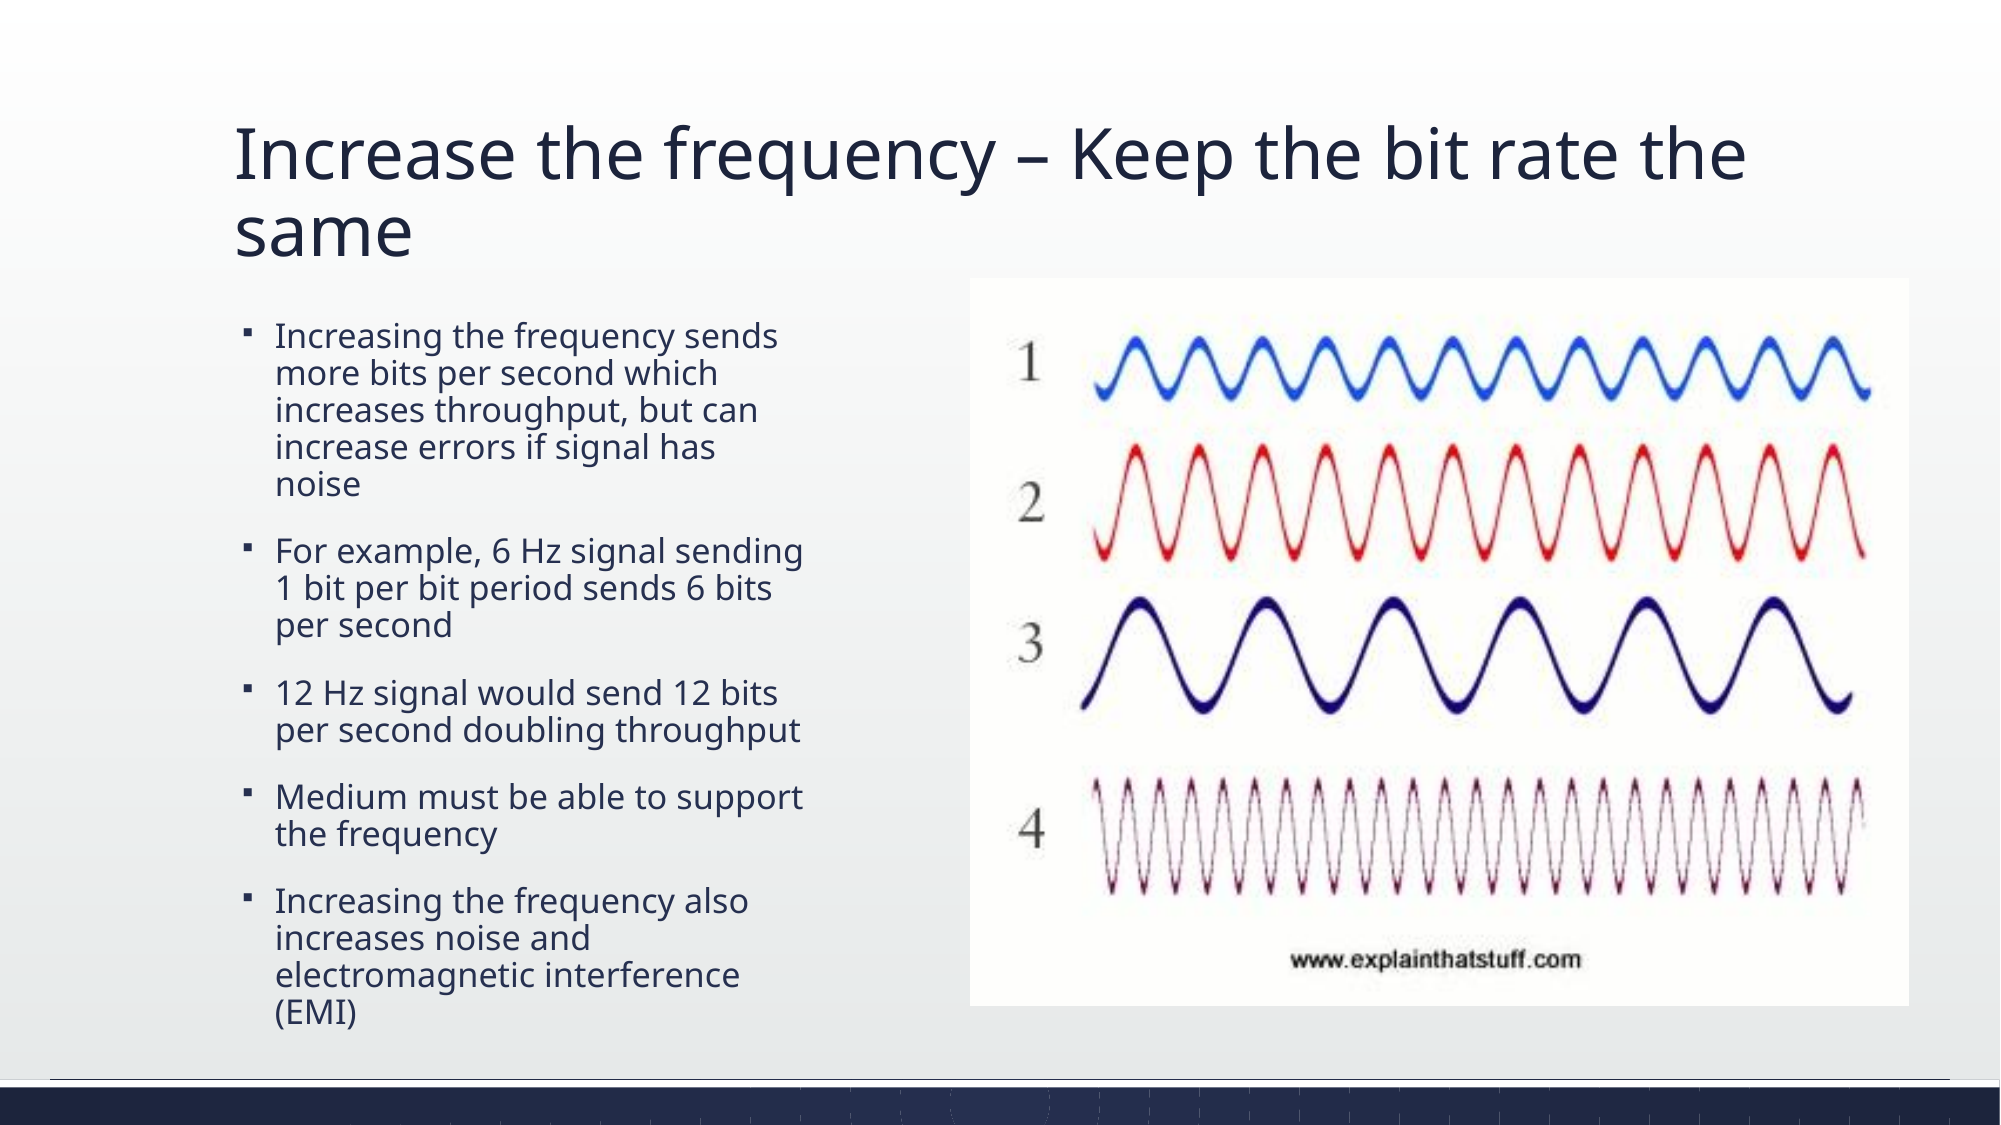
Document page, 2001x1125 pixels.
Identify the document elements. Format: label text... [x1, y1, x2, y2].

title Increase the frequency – Keep the bit rate the same [219, 76, 1780, 279]
list Increasing the frequency sends more bits per second which increases throughput, but can increase errors if signal has noise For example, 6 Hz signal sending 1 bit per bit period sends 6 bits per second 12 Hz signal would send 12 bits per second doubling throughput Medium must be able to support the frequency Increasing the frequency also increases noise and electromagnetic interference (EMI) [219, 311, 824, 1042]
picture [970, 278, 1909, 1006]
